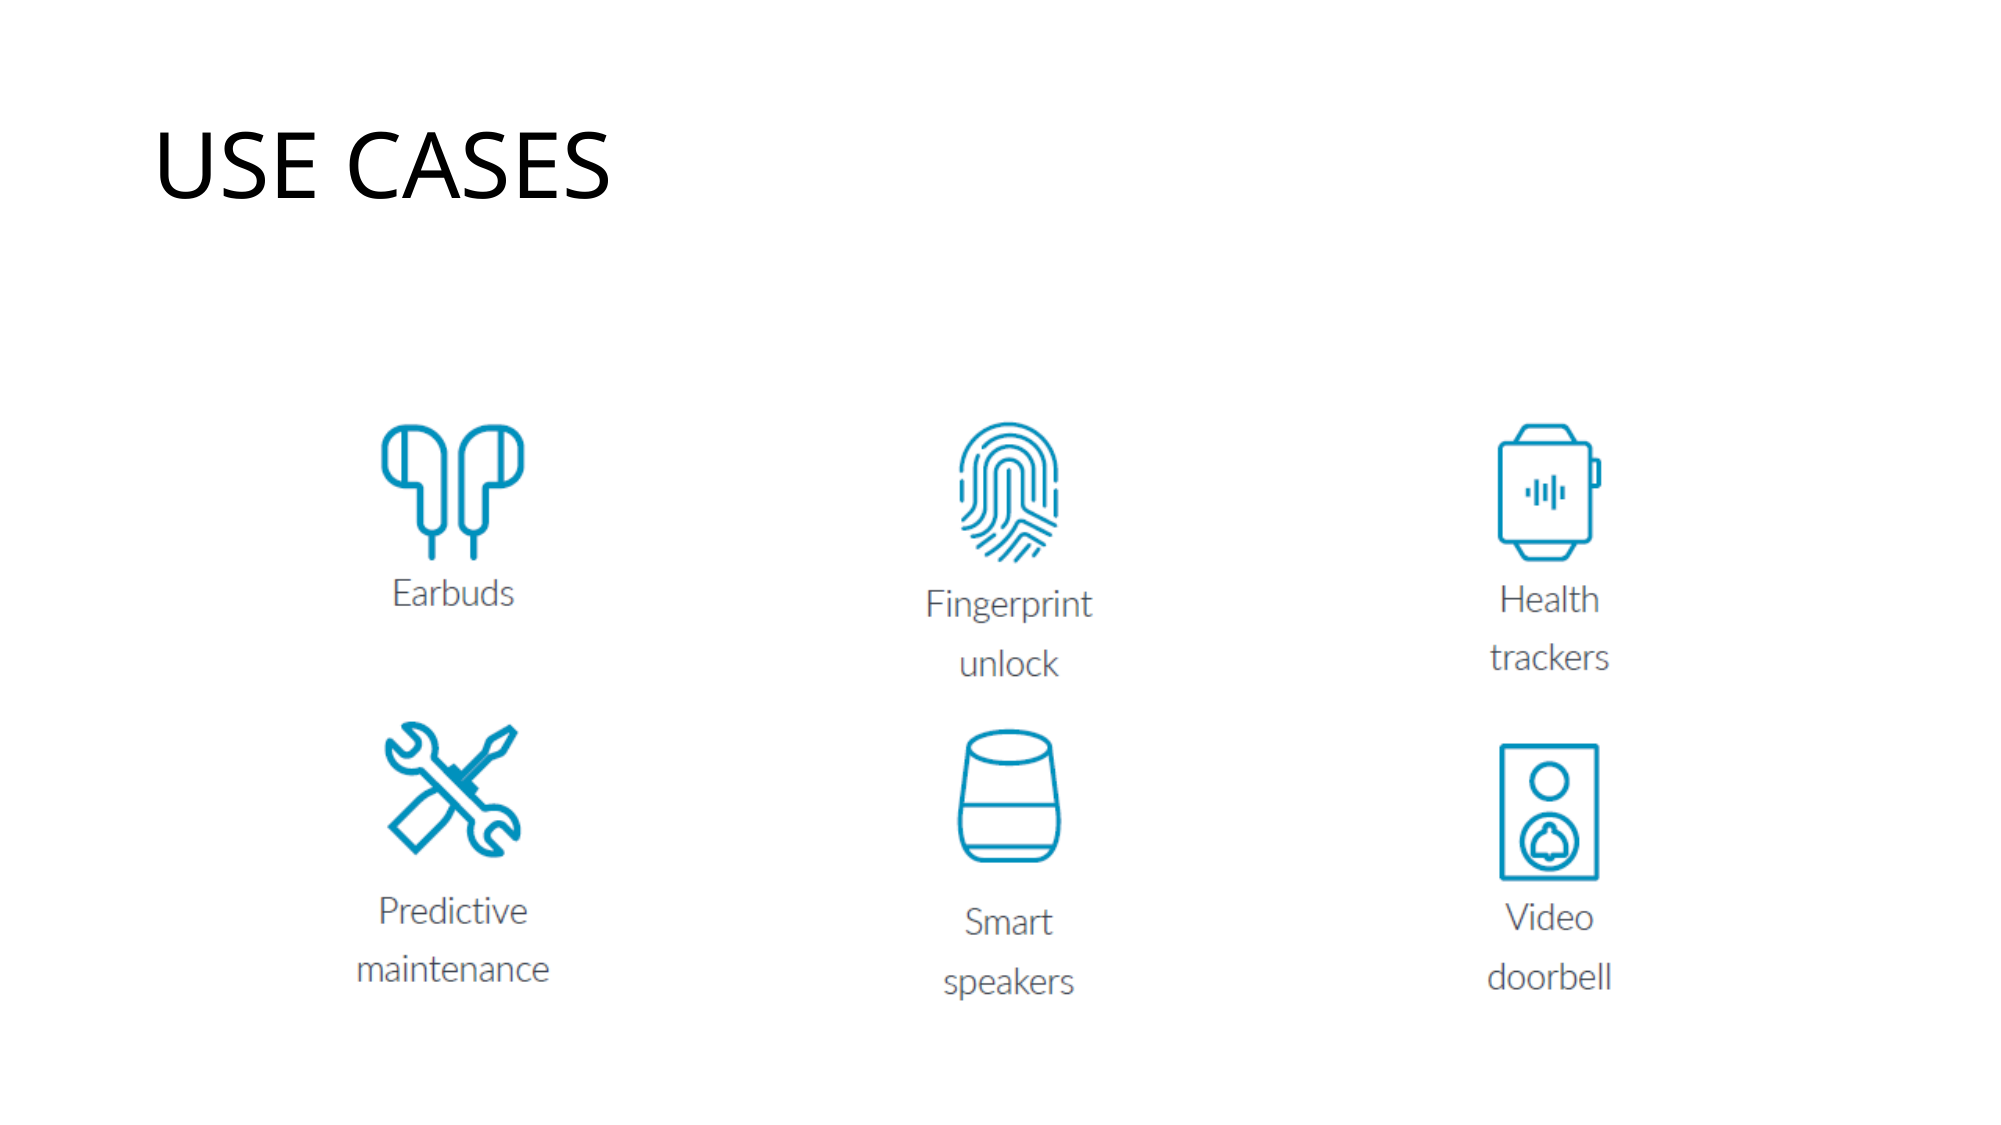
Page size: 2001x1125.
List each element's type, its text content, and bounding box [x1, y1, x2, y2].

title USE CASES [137, 59, 1863, 278]
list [300, 357, 1700, 1043]
